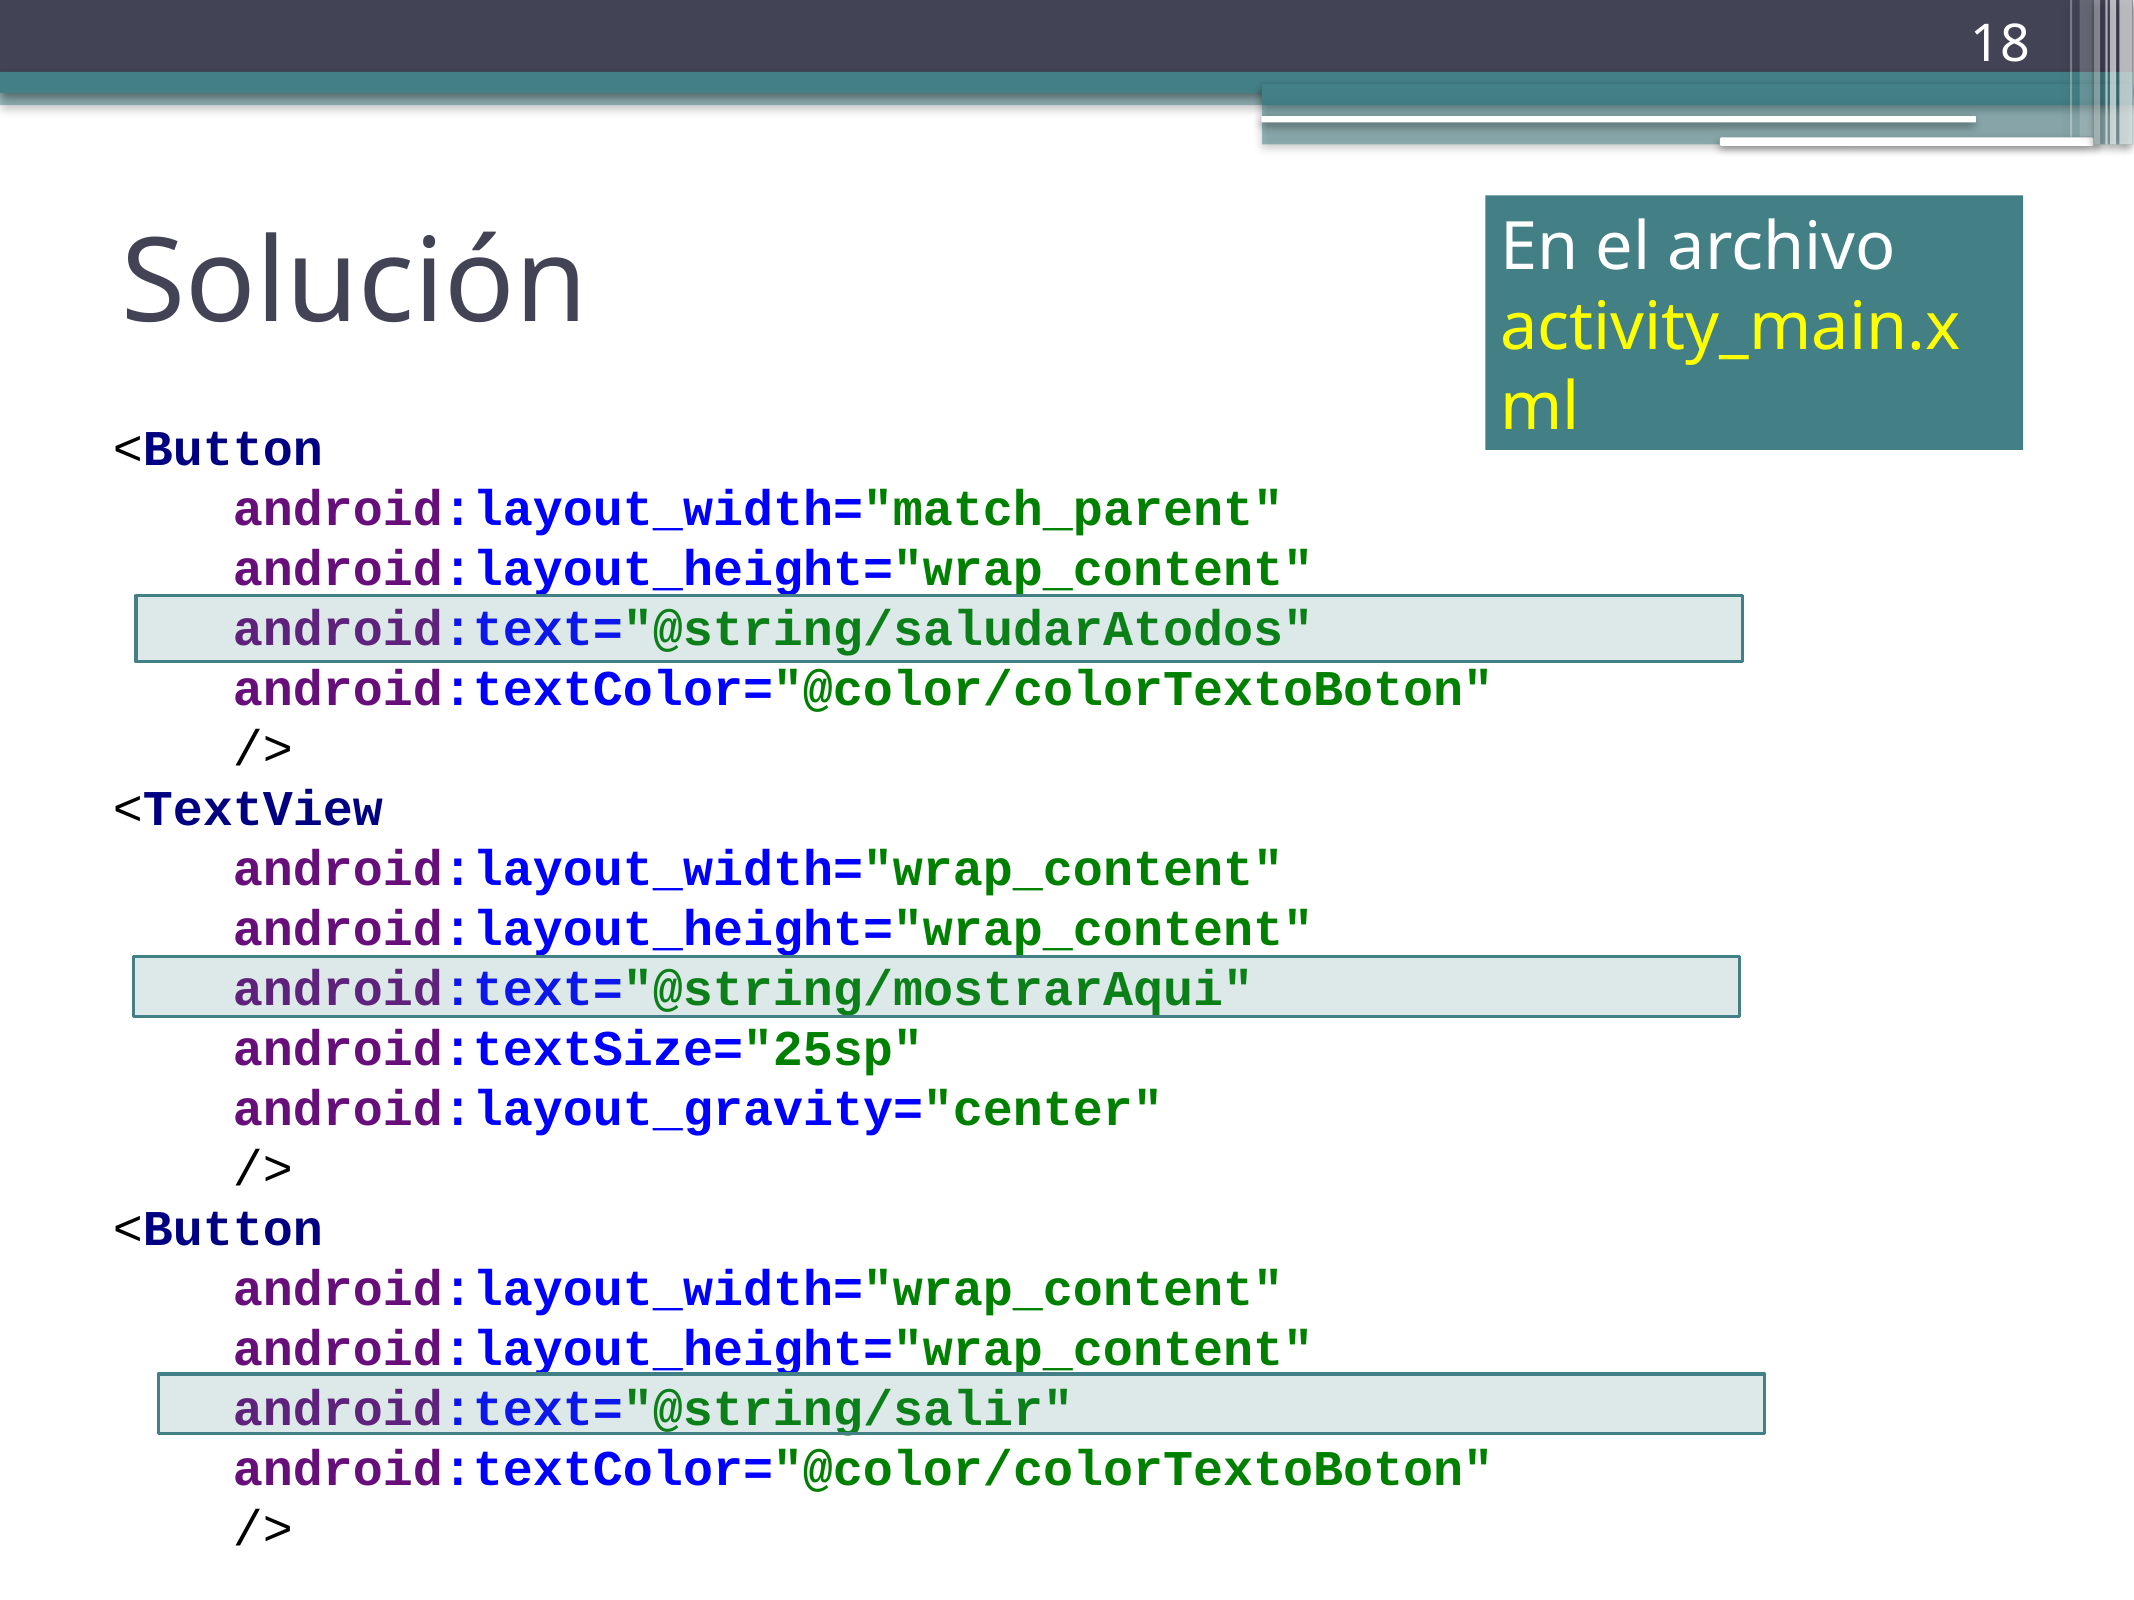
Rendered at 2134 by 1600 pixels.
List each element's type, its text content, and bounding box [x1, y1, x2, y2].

title Solución [106, 150, 2027, 399]
text_box [134, 594, 1744, 663]
text_box En el archivo activity_main.xml [1485, 195, 2024, 450]
slide_number 18 [1553, 5, 2052, 92]
text_box [157, 1372, 1766, 1435]
text_box <Button android:layout_width="match_parent" android:layout_height="wrap_content" android:text="@string/saludarAtodos" android:textColor="@color/colorTextoBoton" /> <TextView android:layout_width="wrap_content" android:layout_height="wrap_content" android:text="@string/mostrarAqui" android:textSize="25sp" android:layout_gravity="center" /> <Button android:layout_width="wrap_content" android:layout_height="wrap_content" android:text="@string/salir" android:textColor="@color/colorTextoBoton" /> [97, 407, 1976, 1563]
text_box [132, 955, 1741, 1018]
